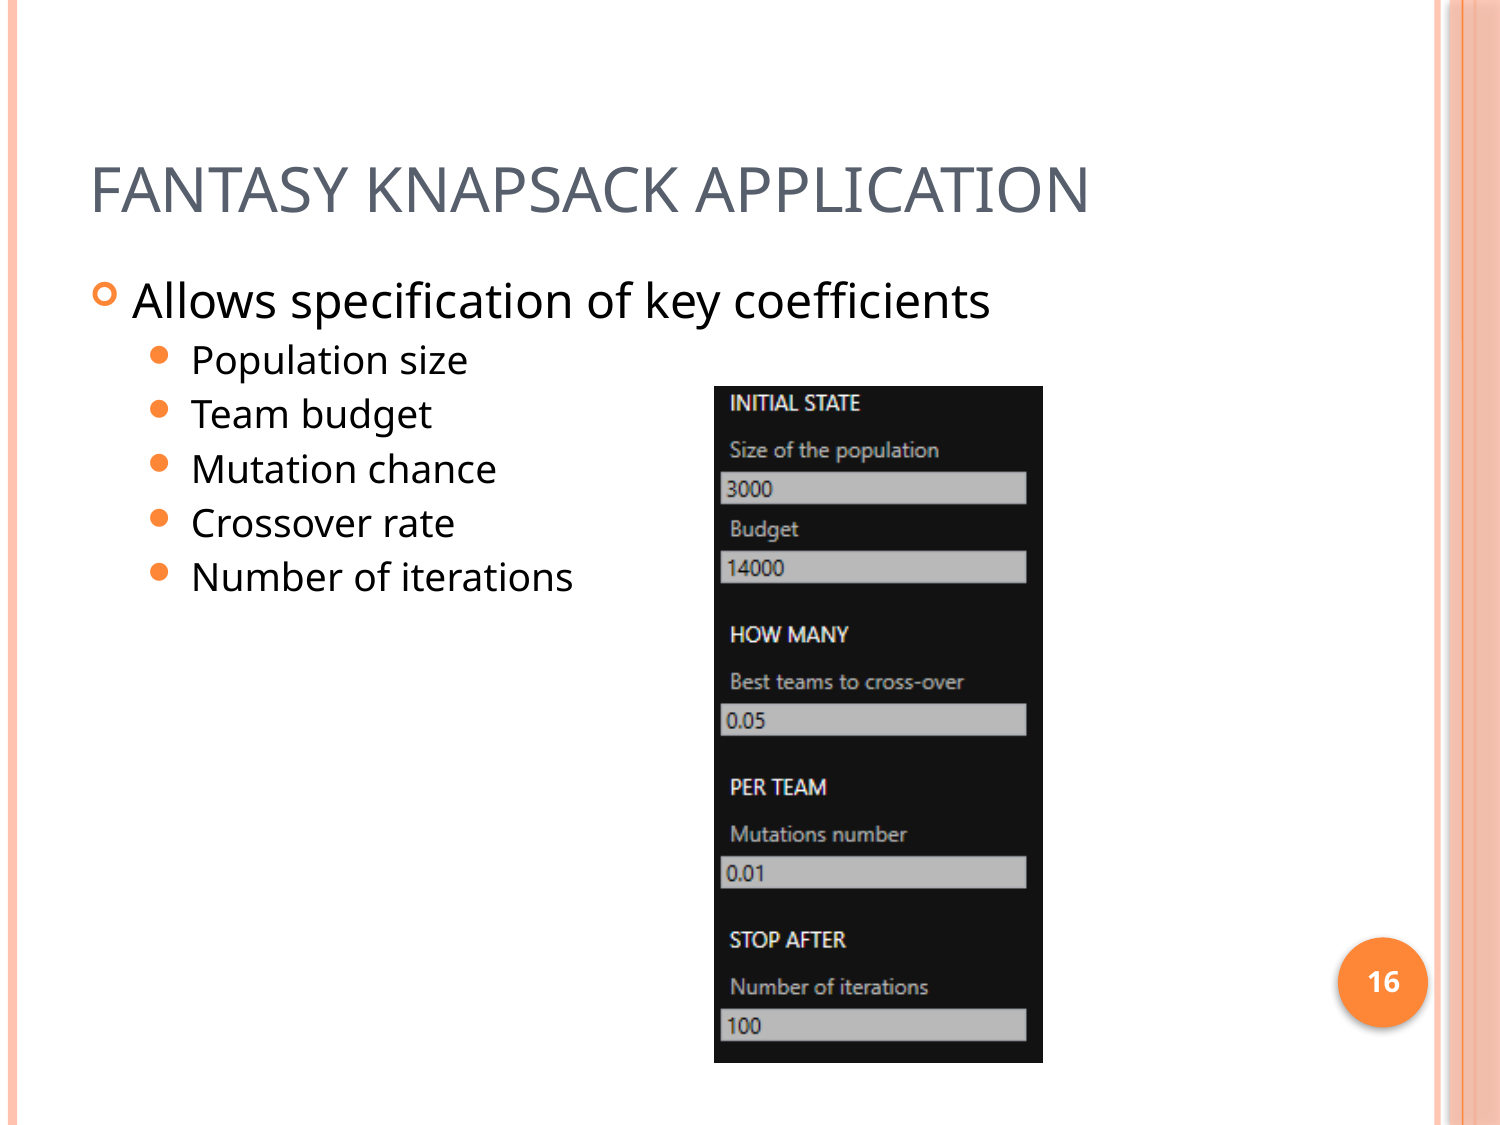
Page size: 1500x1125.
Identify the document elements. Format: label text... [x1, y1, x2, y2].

slide_number 16 [1333, 940, 1434, 1027]
list Allows specification of key coefficients Population size Team budget Mutation chance Crossover rate Number of iterations [75, 262, 1300, 610]
title Fantasy Knapsack application [75, 45, 1300, 233]
picture [714, 386, 1044, 1064]
